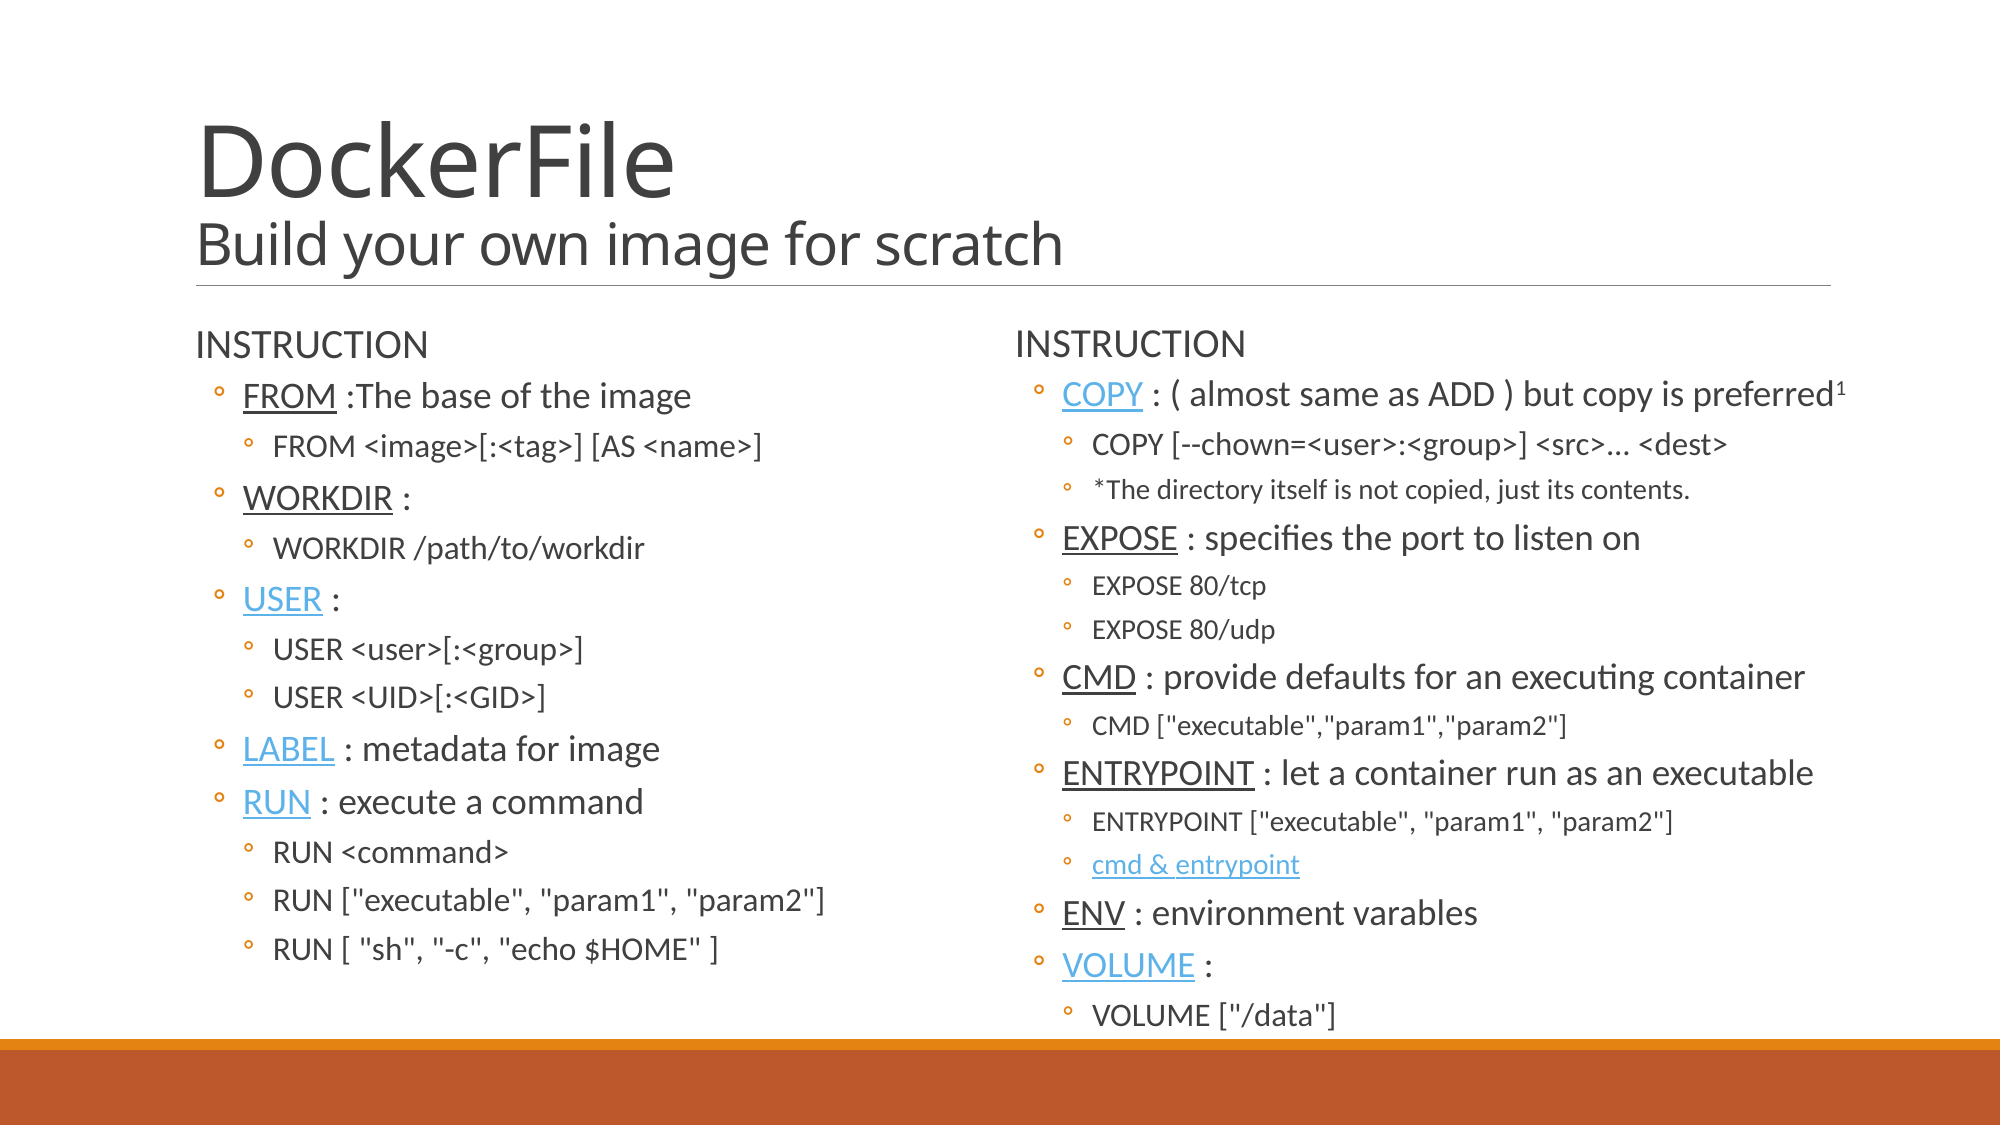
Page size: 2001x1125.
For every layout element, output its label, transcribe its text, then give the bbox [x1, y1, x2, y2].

text_box INSTRUCTION FROM :The base of the image FROM <image>[:<tag>] [AS <name>] WORKDIR : WORKDIR /path/to/workdir USER : USER <user>[:<group>] USER <UID>[:<GID>] LABEL : metadata for image RUN : execute a command RUN <command> RUN ["executable", "param1", "param2"] RUN [ "sh", "-c", "echo $HOME" ] [180, 315, 1180, 1091]
title DockerFile Build your own image for scratch [180, 47, 1830, 285]
list INSTRUCTION COPY : ( almost same as ADD ) but copy is preferred1 COPY [--chown=<user>:<group>] <src>... <dest> *The directory itself is not copied, just its contents. EXPOSE : specifies the port to listen on EXPOSE 80/tcp EXPOSE 80/udp CMD : provide defaults for an executing container CMD ["executable","param1","param2"] ENTRYPOINT : let a container run as an executable ENTRYPOINT ["executable", "param1", "param2"] cmd & entrypoint ENV : environment varables VOLUME : VOLUME ["/data"] [999, 314, 1881, 1042]
